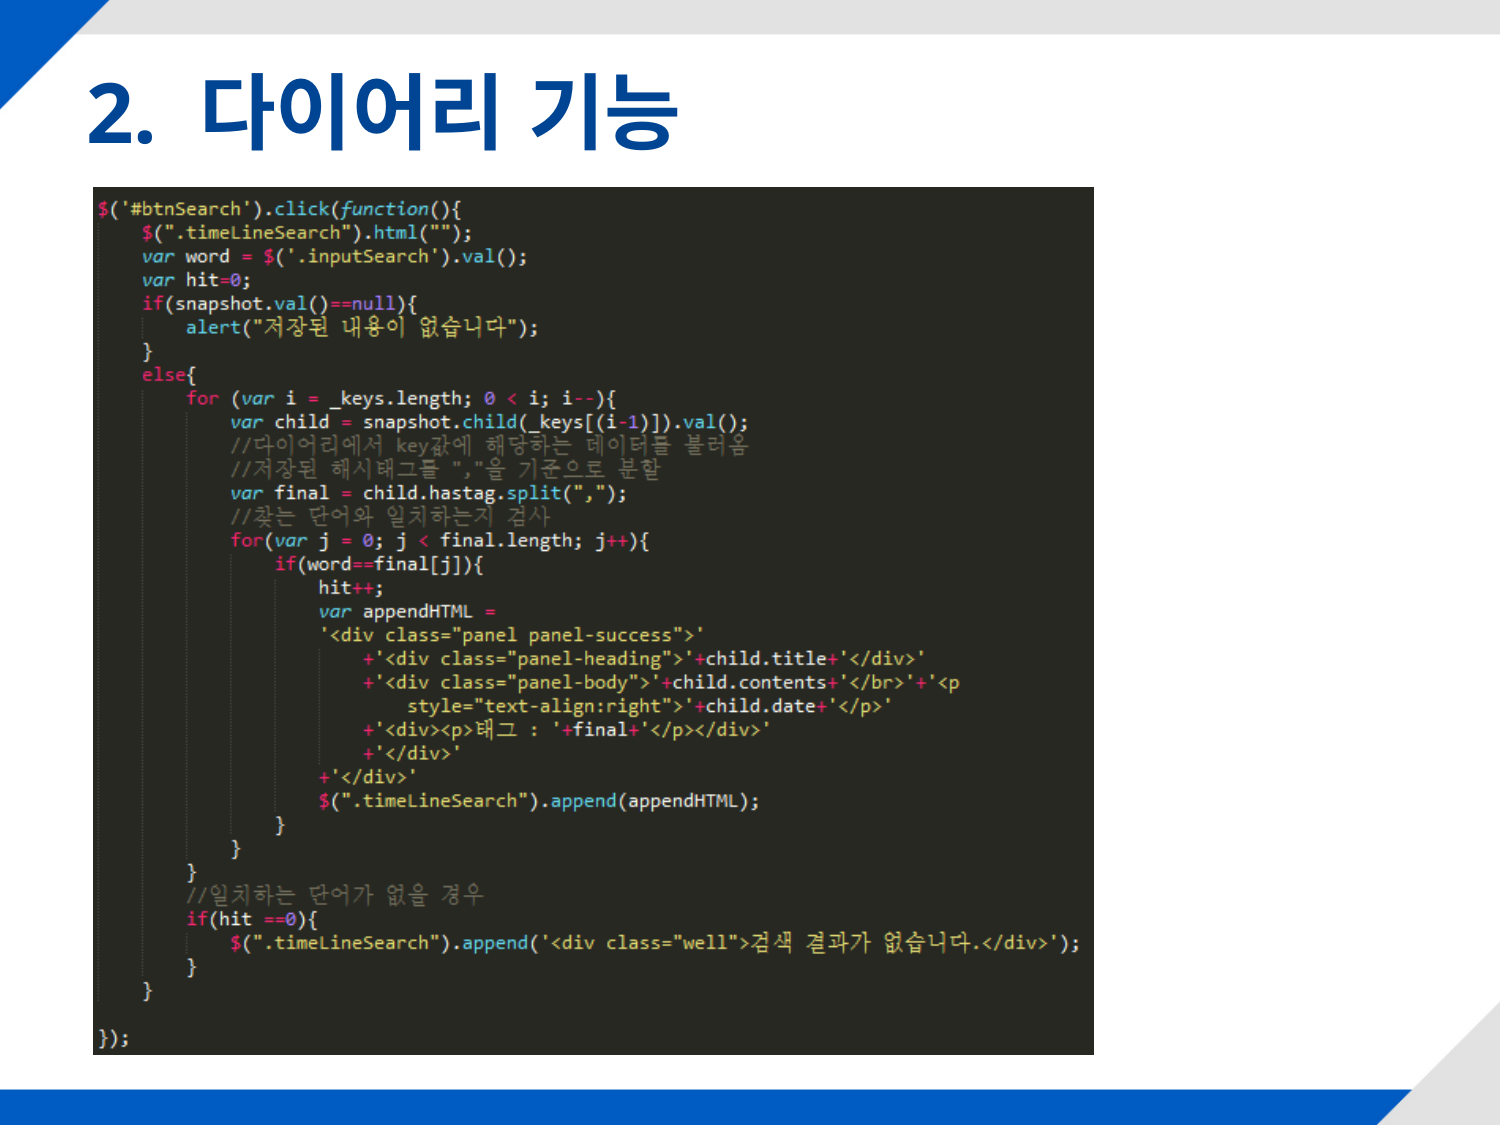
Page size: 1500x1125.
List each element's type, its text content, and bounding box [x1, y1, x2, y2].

text_box 2. 다이어리 기능 [71, 53, 697, 168]
picture [0, 0, 1500, 1125]
